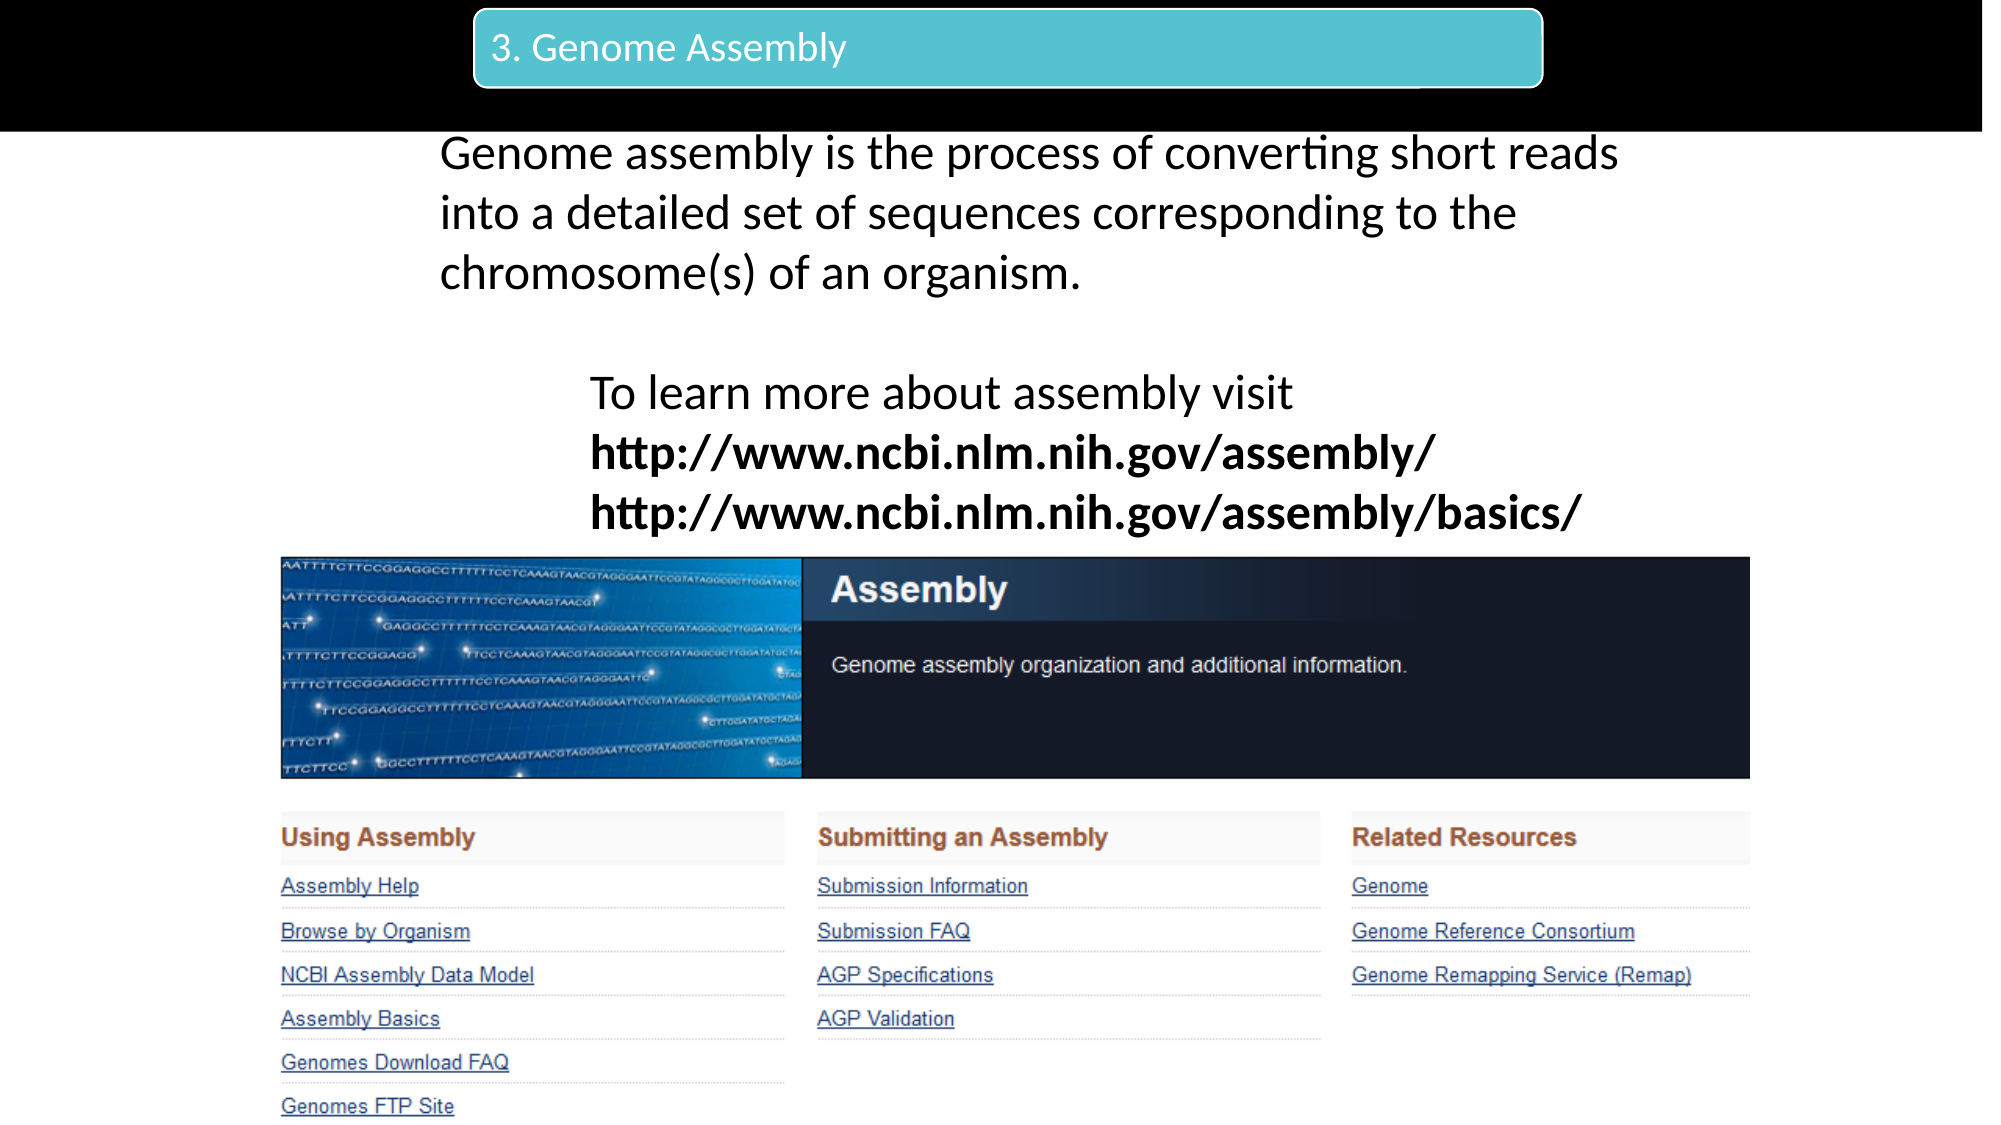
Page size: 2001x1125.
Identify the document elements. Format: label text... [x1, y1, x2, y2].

picture [266, 551, 1750, 1125]
text_box Genome assembly is the process of converting short reads into a detailed set of sequences corresponding to the chromosome(s) of an organism. To learn more about assembly visit http://www.ncbi.nlm.nih.gov/assembly/ http://www.ncbi.nlm.nih.gov/assembly/basics/ [424, 112, 1700, 548]
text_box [474, 8, 1543, 88]
text_box [0, 0, 1983, 133]
